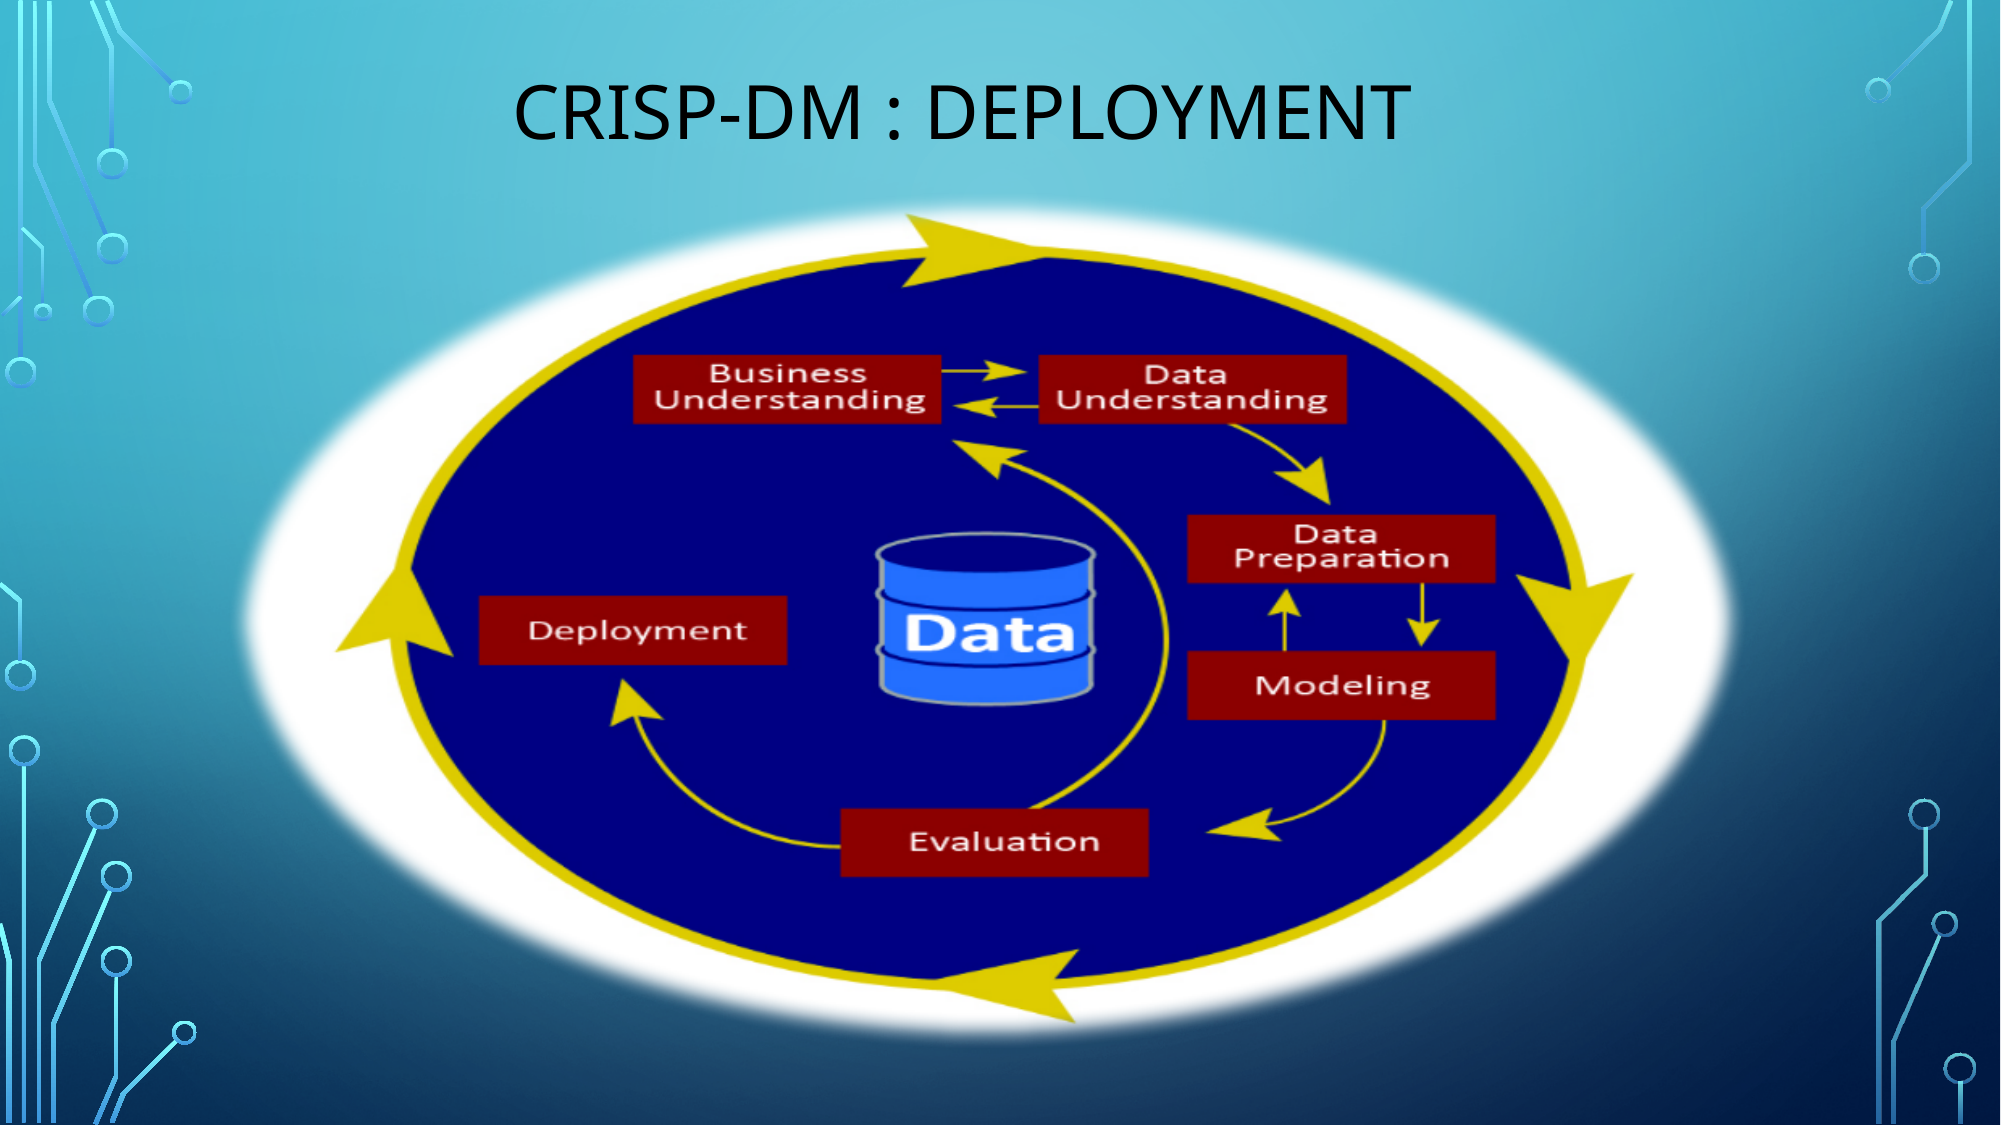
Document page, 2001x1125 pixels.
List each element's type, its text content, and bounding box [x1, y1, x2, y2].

text_box CRISP-DM : deployment [228, 38, 1698, 192]
picture [227, 192, 1749, 1051]
